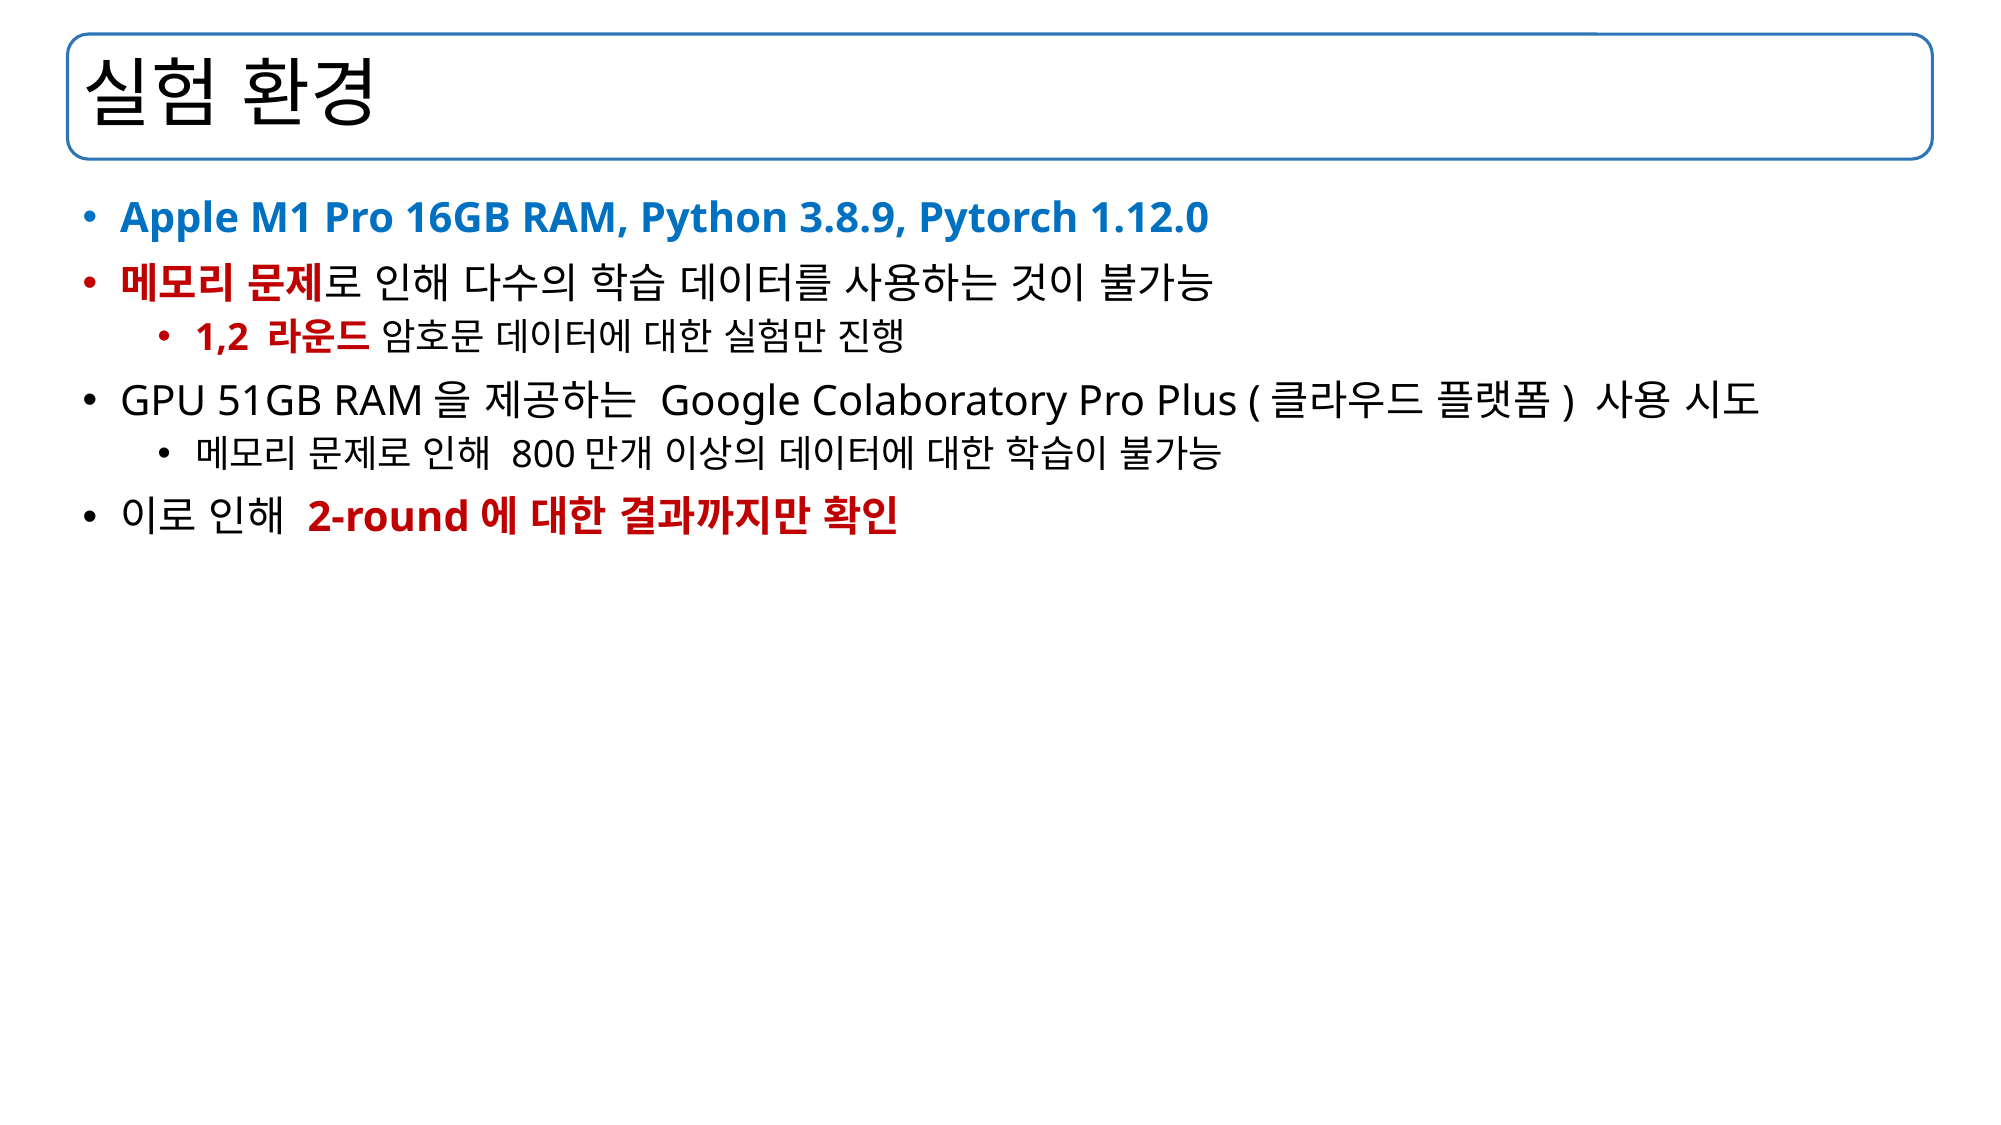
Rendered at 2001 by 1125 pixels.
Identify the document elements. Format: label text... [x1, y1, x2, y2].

list Apple M1 Pro 16GB RAM, Python 3.8.9, Pytorch 1.12.0 메모리 문제로 인해 다수의 학습 데이터를 사용하는 것이 불가능 1,2 라운드 암호문 데이터에 대한 실험만 진행 GPU 51GB RAM을 제공하는 Google Colaboratory Pro Plus (클라우드 플랫폼) 사용 시도 메모리 문제로 인해 800만개 이상의 데이터에 대한 학습이 불가능 이로 인해 2-round에 대한 결과까지만 확인 [67, 189, 1933, 1019]
title 실험 환경 [67, 34, 1933, 160]
